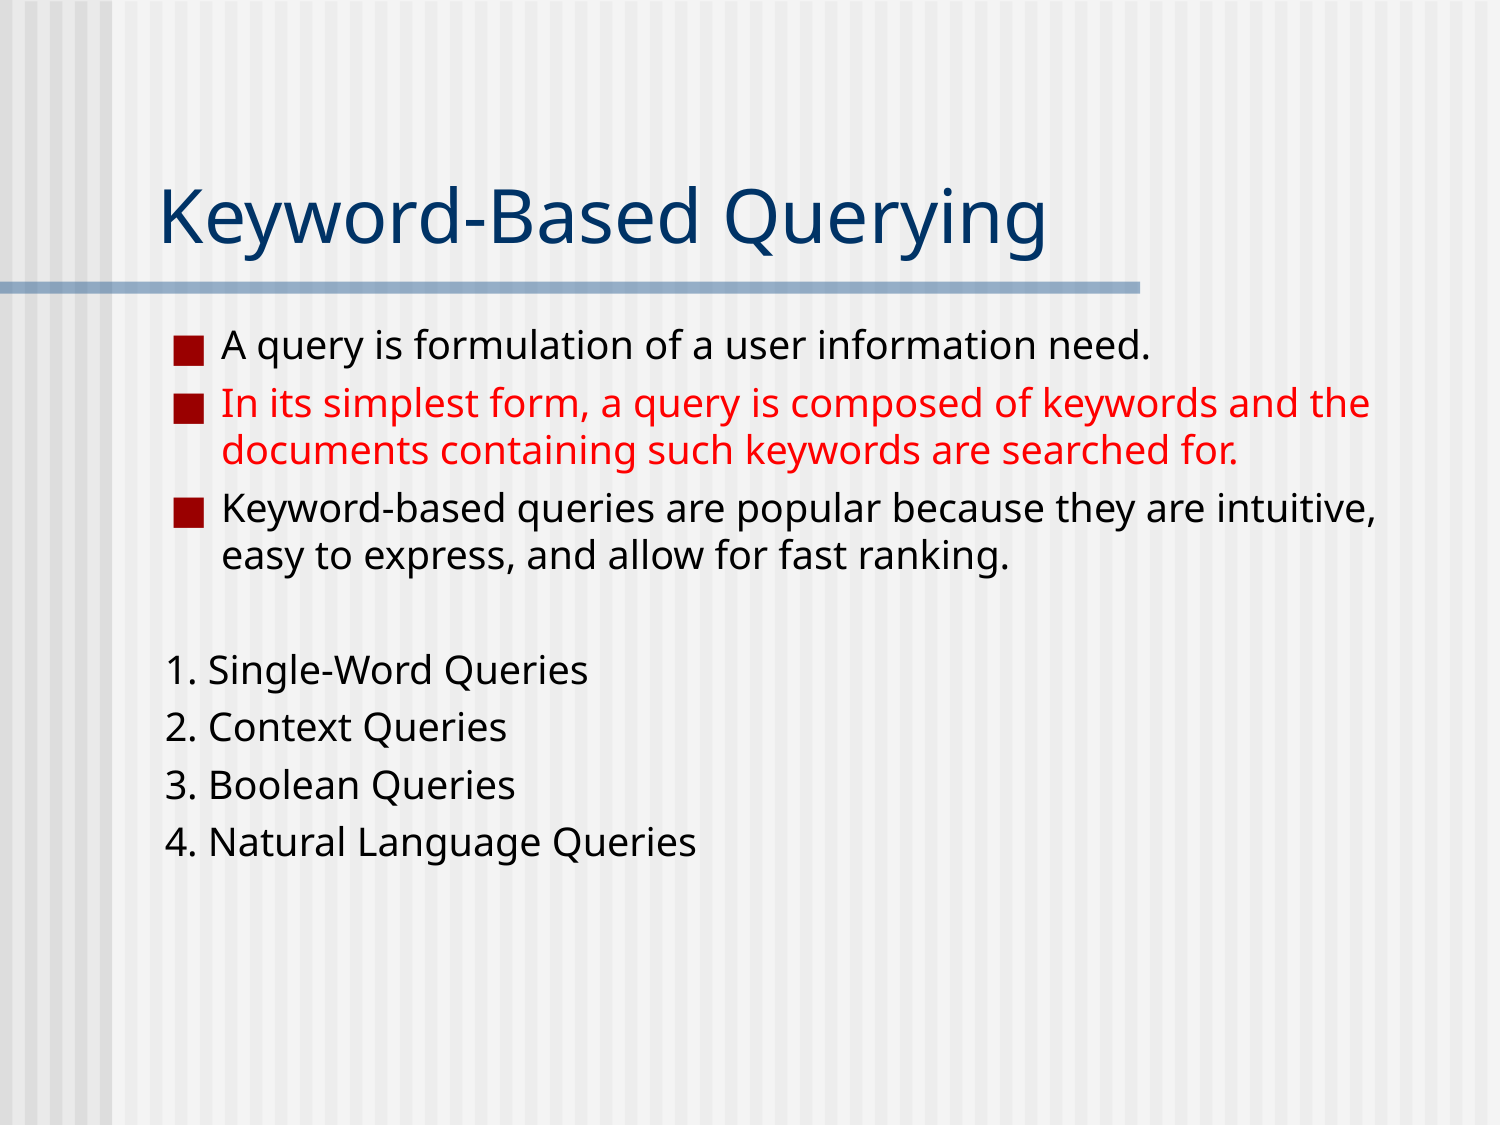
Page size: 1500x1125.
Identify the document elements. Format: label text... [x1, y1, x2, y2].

title Keyword-Based Querying [142, 63, 1482, 267]
list A query is formulation of a user information need. In its simplest form, a query is composed of keywords and the documents containing such keywords are searched for. Keyword-based queries are popular because they are intuitive, easy to express, and allow for fast ranking. 1. Single-Word Queries 2. Context Queries 3. Boolean Queries 4. Natural Language Queries [149, 312, 1481, 1000]
